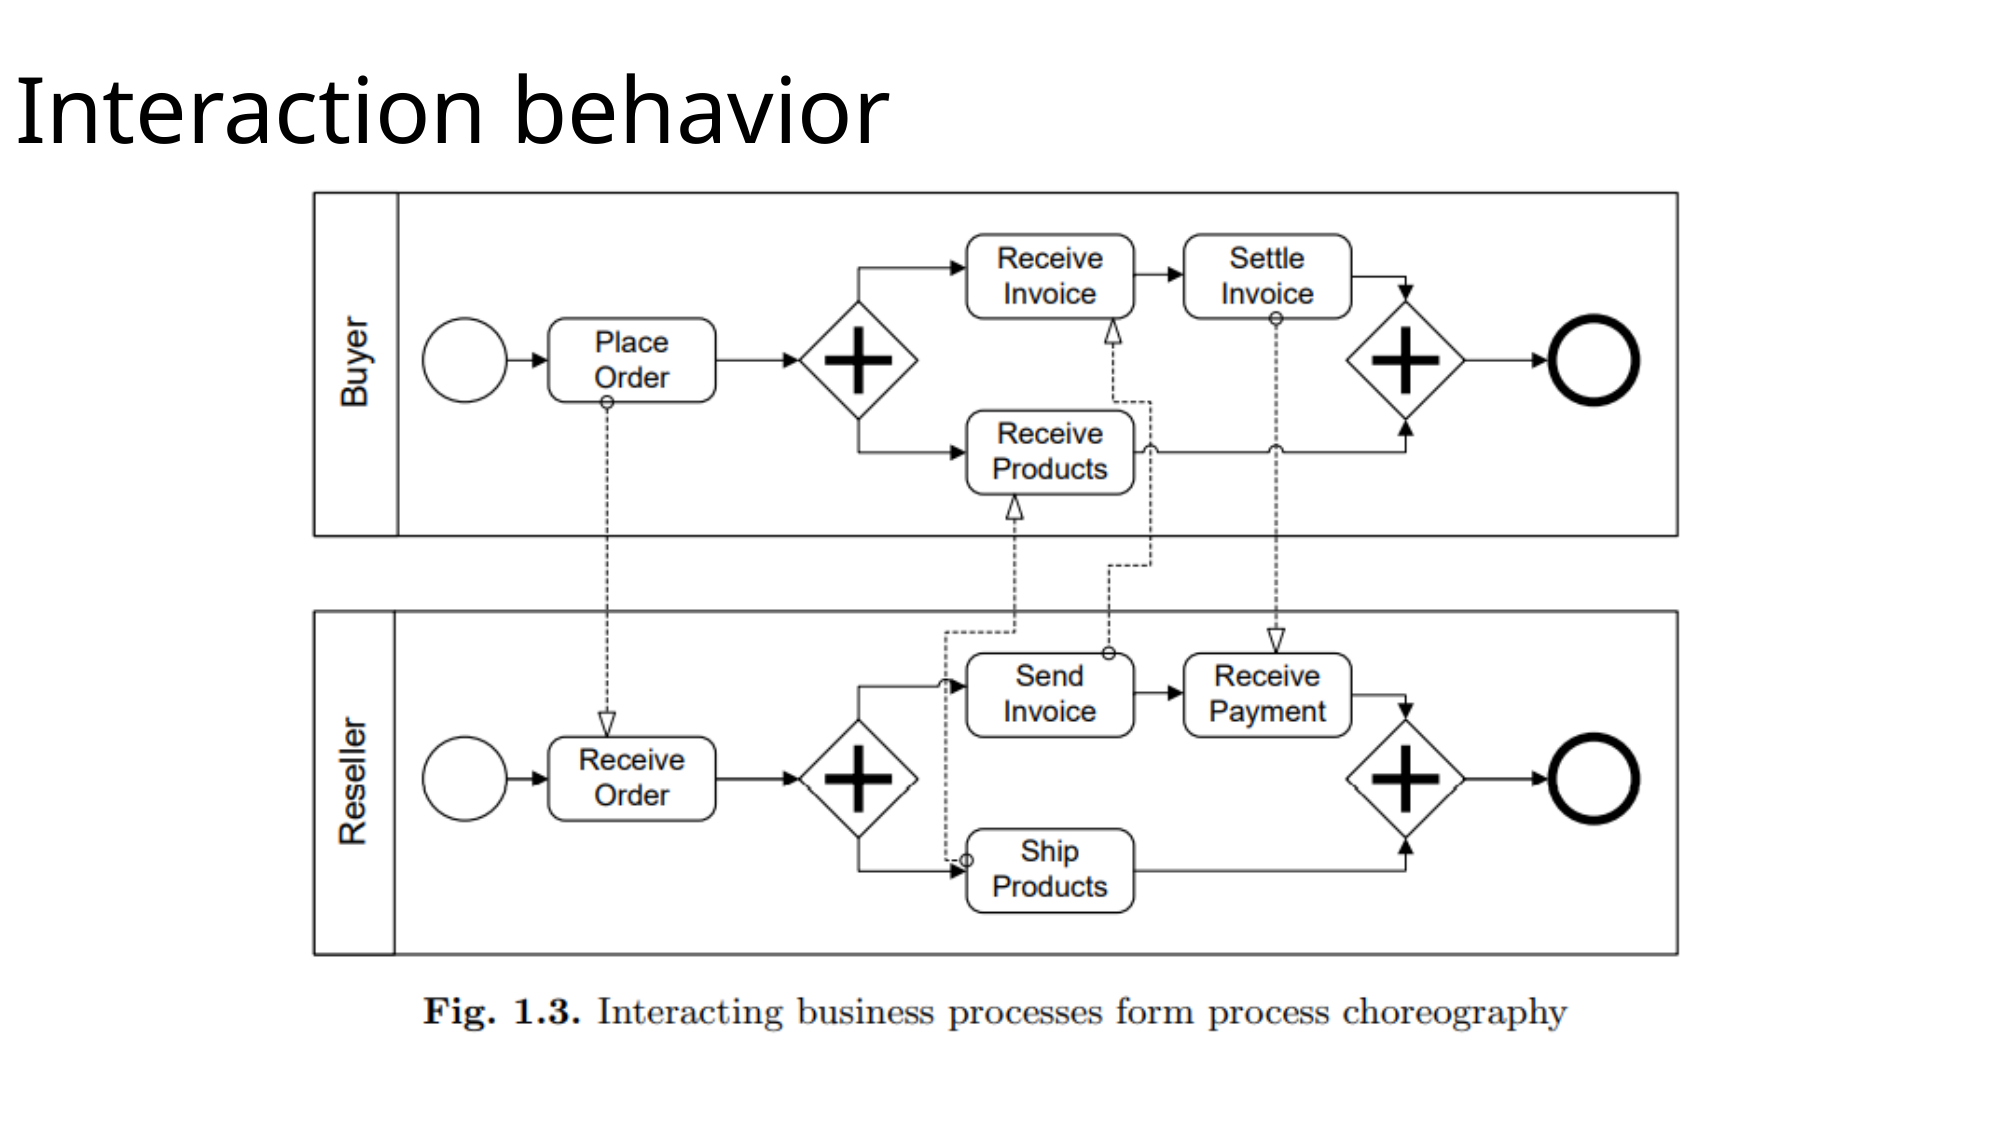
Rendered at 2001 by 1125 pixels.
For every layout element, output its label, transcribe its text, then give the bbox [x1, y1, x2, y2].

title Interaction behavior [0, 5, 1725, 224]
picture [303, 183, 1698, 1078]
